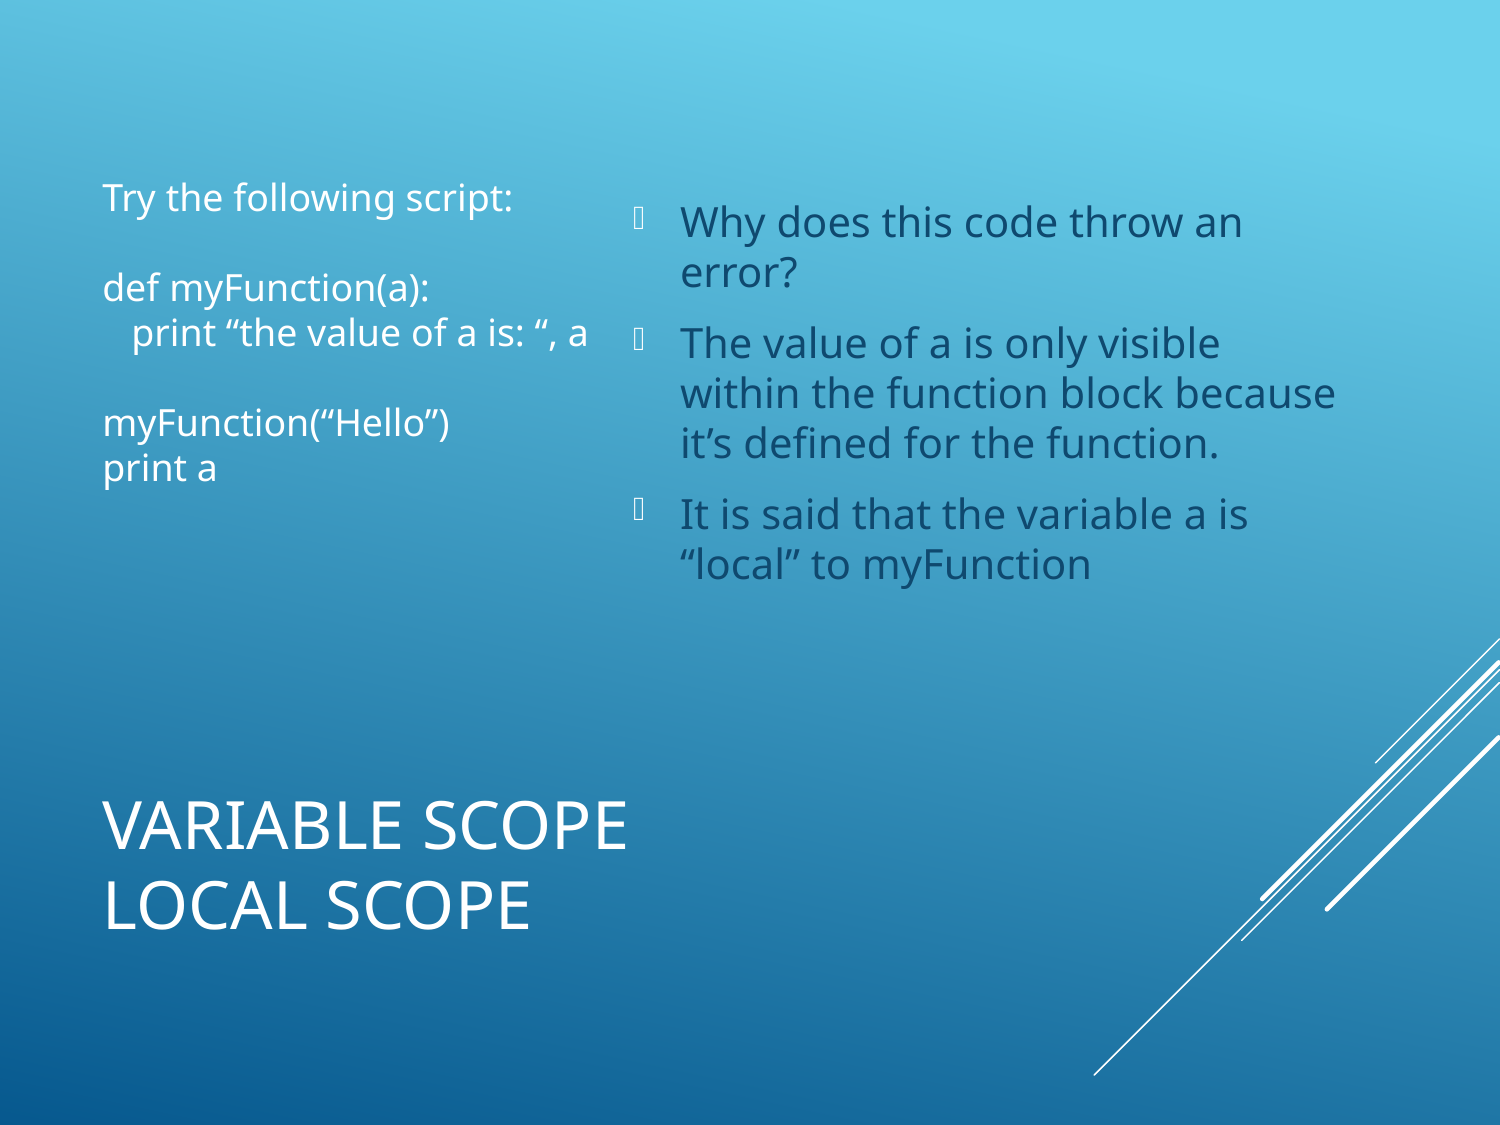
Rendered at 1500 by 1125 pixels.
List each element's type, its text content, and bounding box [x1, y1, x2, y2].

list Why does this code throw an error? The value of a is only visible within the function block because it’s defined for the function. It is said that the variable a is “local” to myFunction [618, 124, 1366, 661]
text_box Try the following script: def myFunction(a): print “the value of a is: “, a myFunction(“Hello”) print a [87, 166, 618, 542]
title Variable Scope Local Scope [87, 737, 1163, 988]
